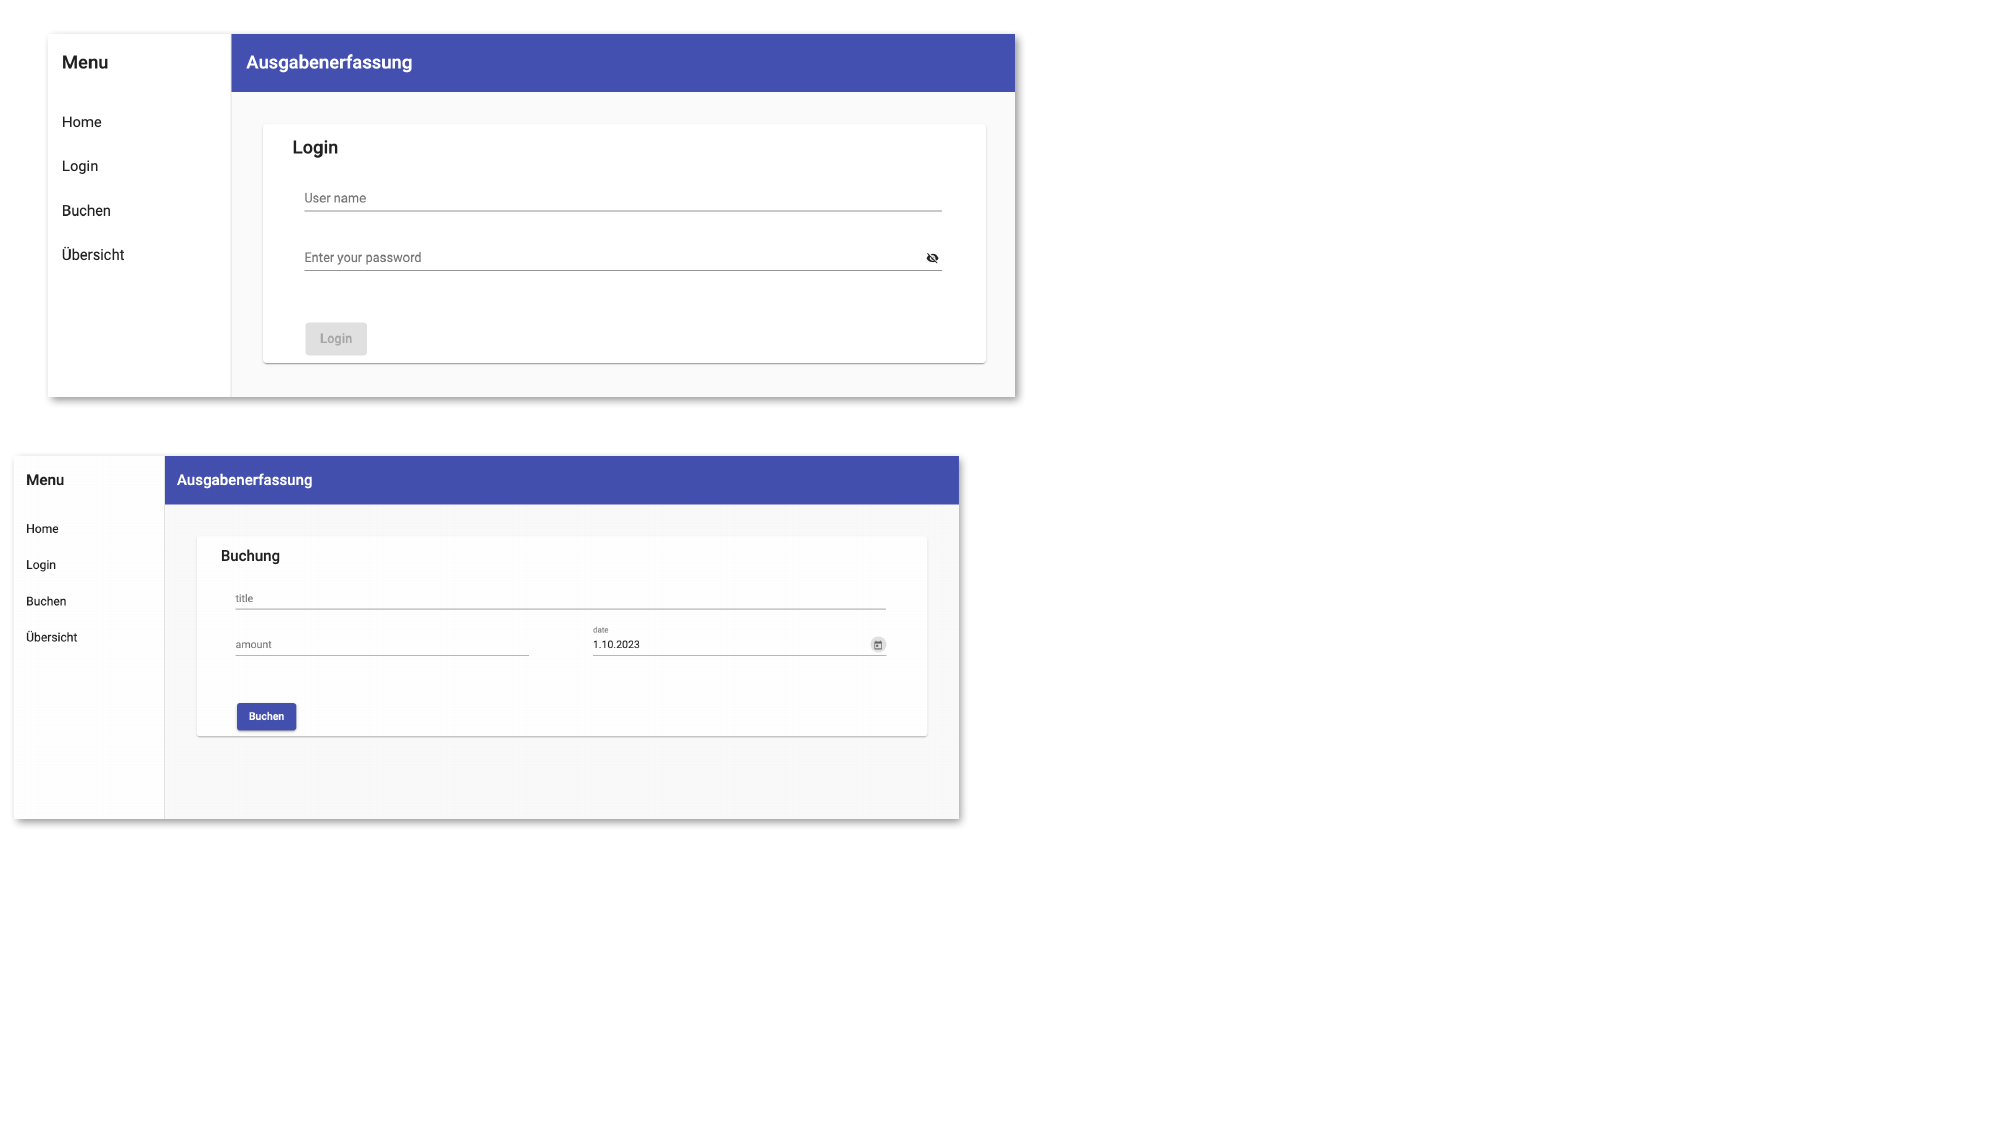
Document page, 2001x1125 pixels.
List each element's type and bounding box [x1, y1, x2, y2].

picture [14, 456, 959, 819]
picture [48, 34, 1015, 397]
